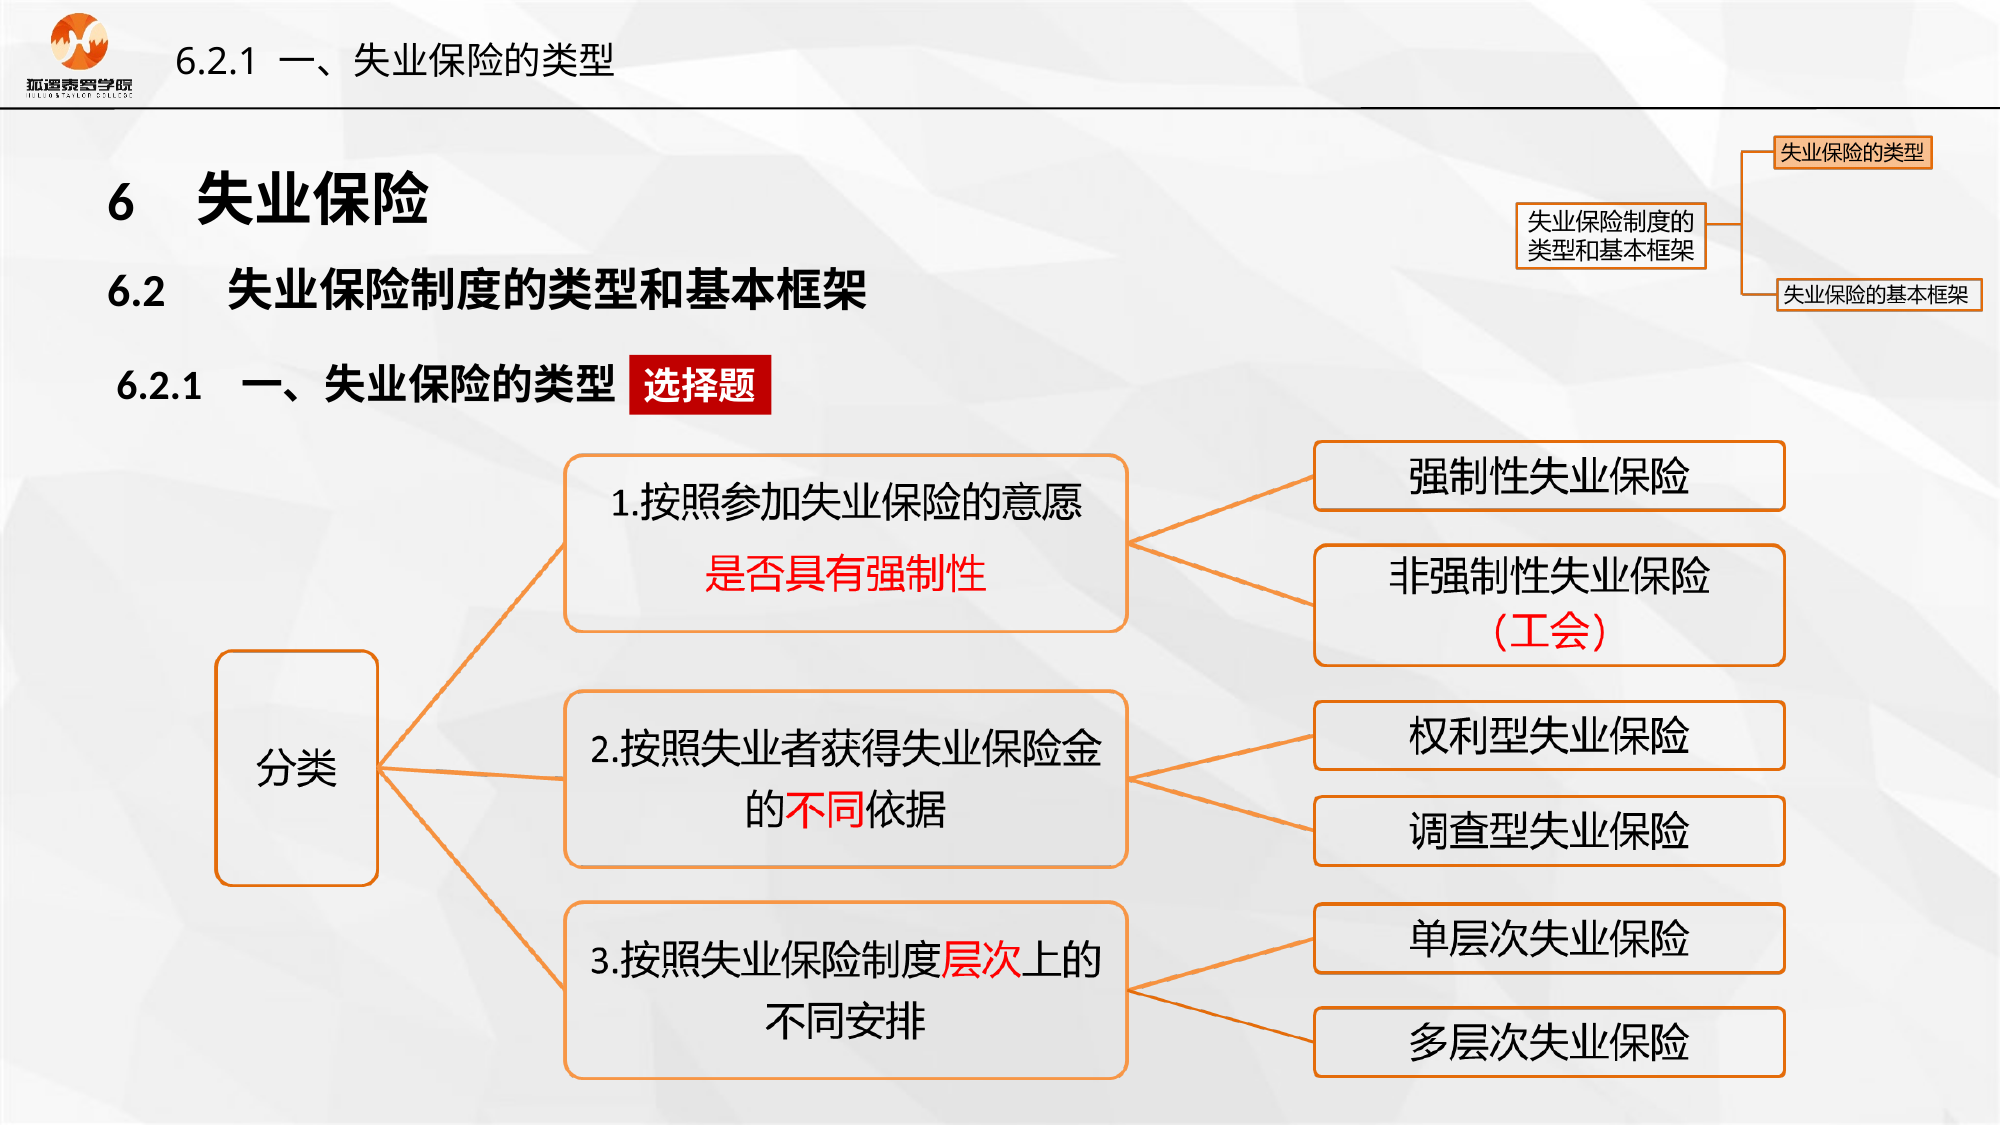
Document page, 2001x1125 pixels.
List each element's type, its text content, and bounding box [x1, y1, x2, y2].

picture [1513, 133, 1983, 319]
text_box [17, 154, 926, 417]
picture [214, 392, 1786, 1119]
picture [4, 0, 154, 111]
text_box 6.2.1 一、失业保险的类型 [160, 29, 631, 89]
